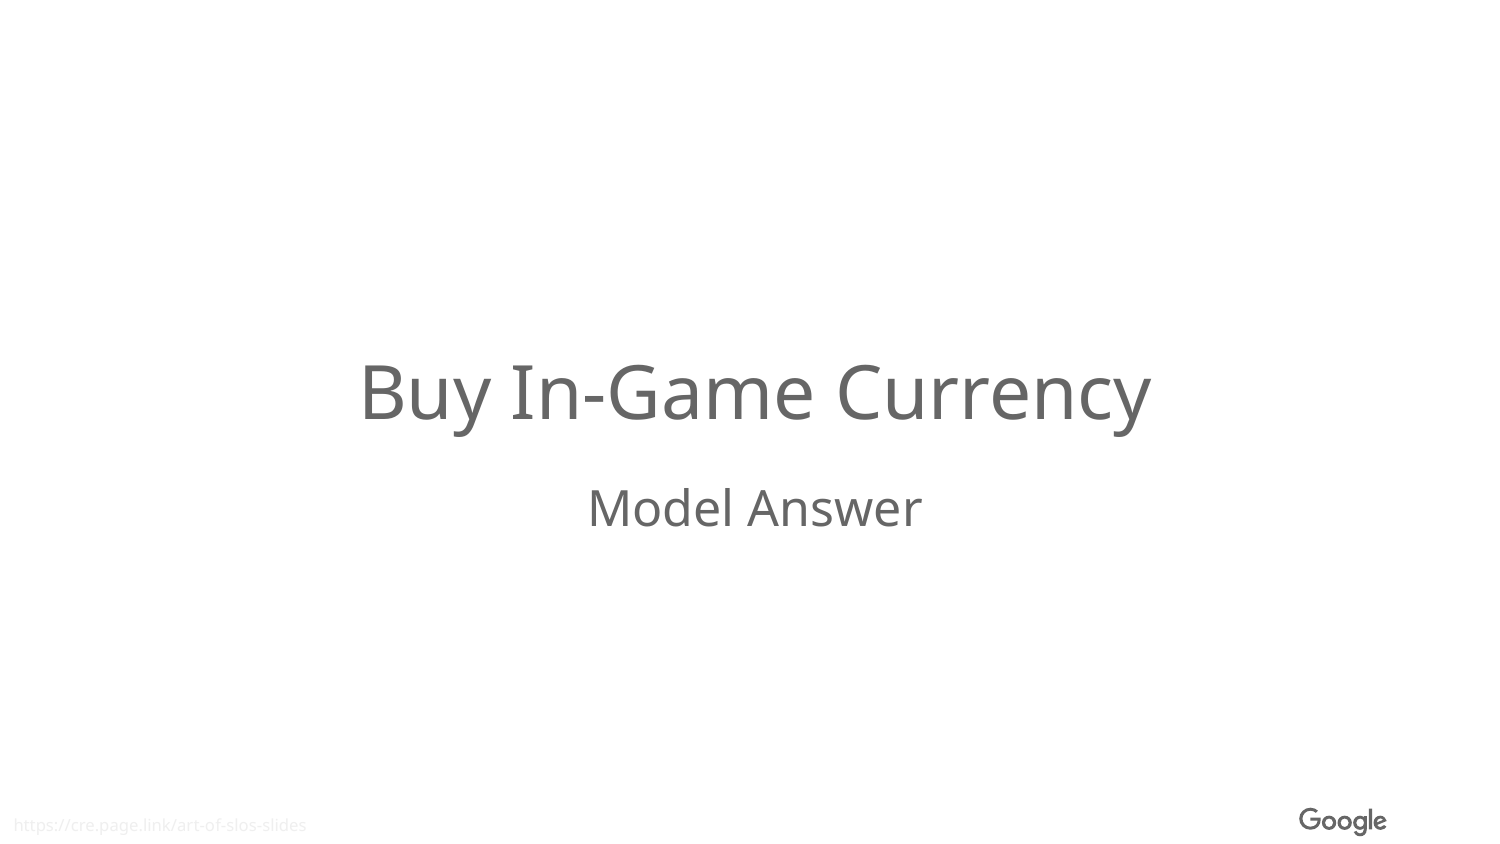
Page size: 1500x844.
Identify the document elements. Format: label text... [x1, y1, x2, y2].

list Buy In-Game Currency Model Answer [239, 316, 1261, 492]
